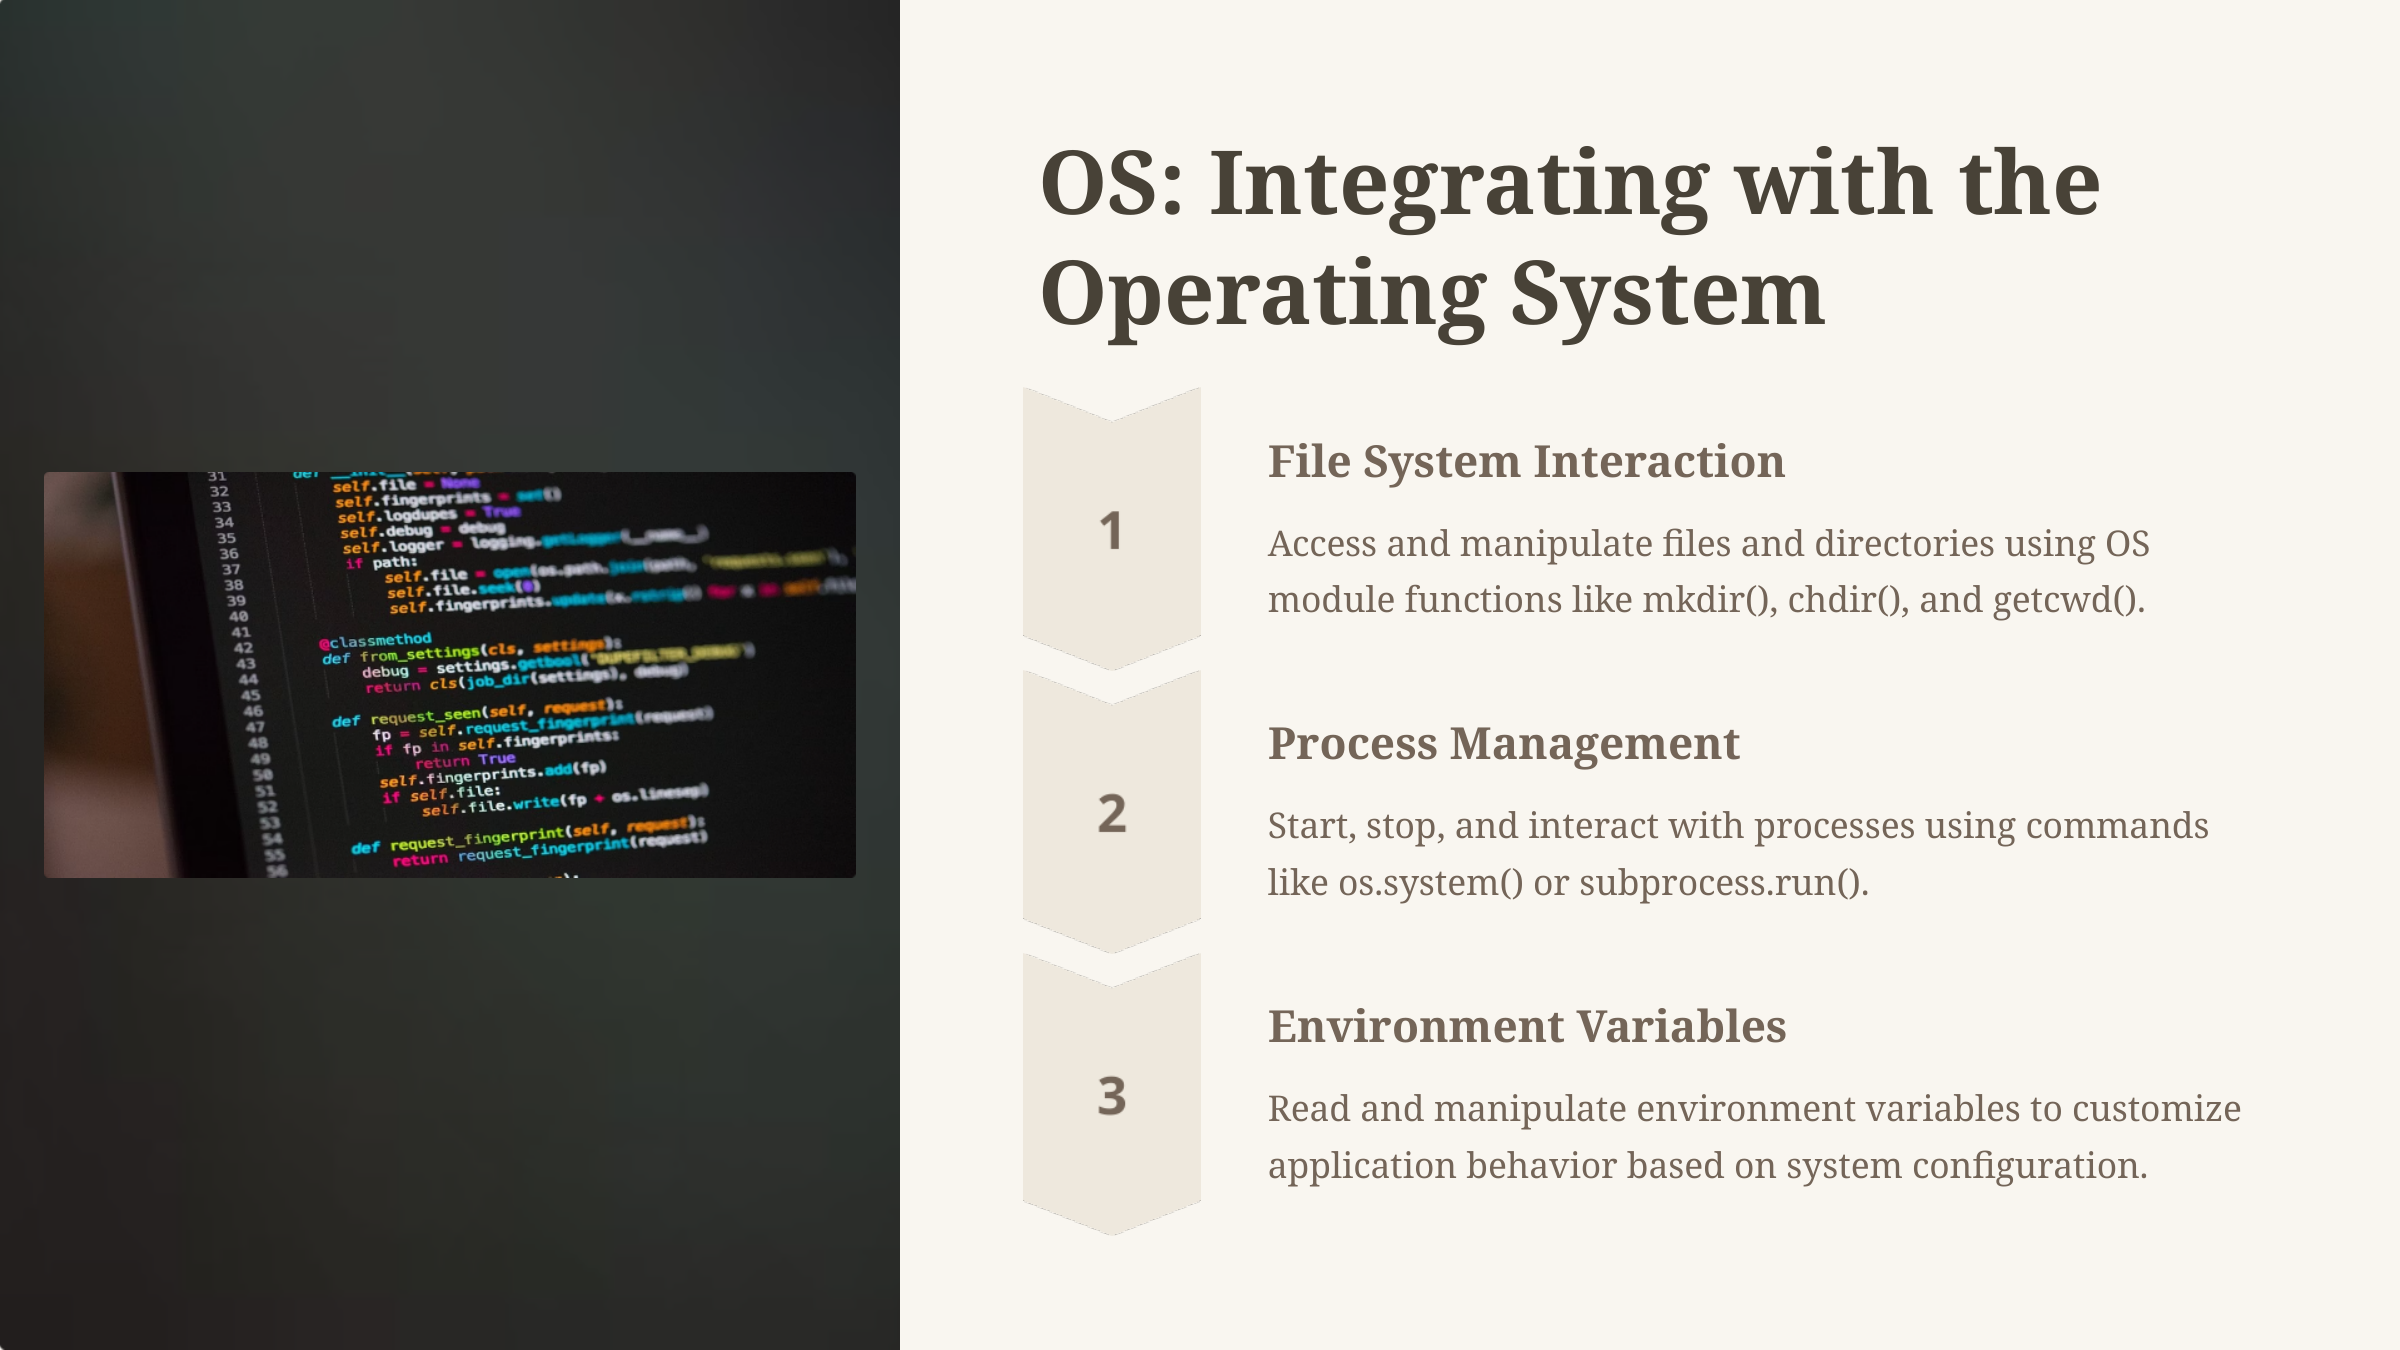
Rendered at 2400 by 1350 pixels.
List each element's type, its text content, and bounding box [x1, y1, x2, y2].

text_box Process Management [1253, 705, 1717, 762]
text_box [900, 0, 2400, 1350]
text_box Access and manipulate files and directories using OS module functions like mkdir(), chdir(), and getcwd(). [1253, 499, 2277, 613]
text_box Read and manipulate environment variables to customize application behavior based on system configuration. [1253, 1064, 2277, 1178]
text_box Start, stop, and interact with processes using commands like os.system() or subprocess.run(). [1253, 782, 2277, 896]
text_box File System Interaction [1253, 423, 1760, 479]
text_box Environment Variables [1253, 988, 1760, 1044]
text_box OS: Integrating with the Operating System [1023, 114, 2277, 335]
picture [1023, 387, 1201, 1236]
picture [0, 0, 900, 1350]
